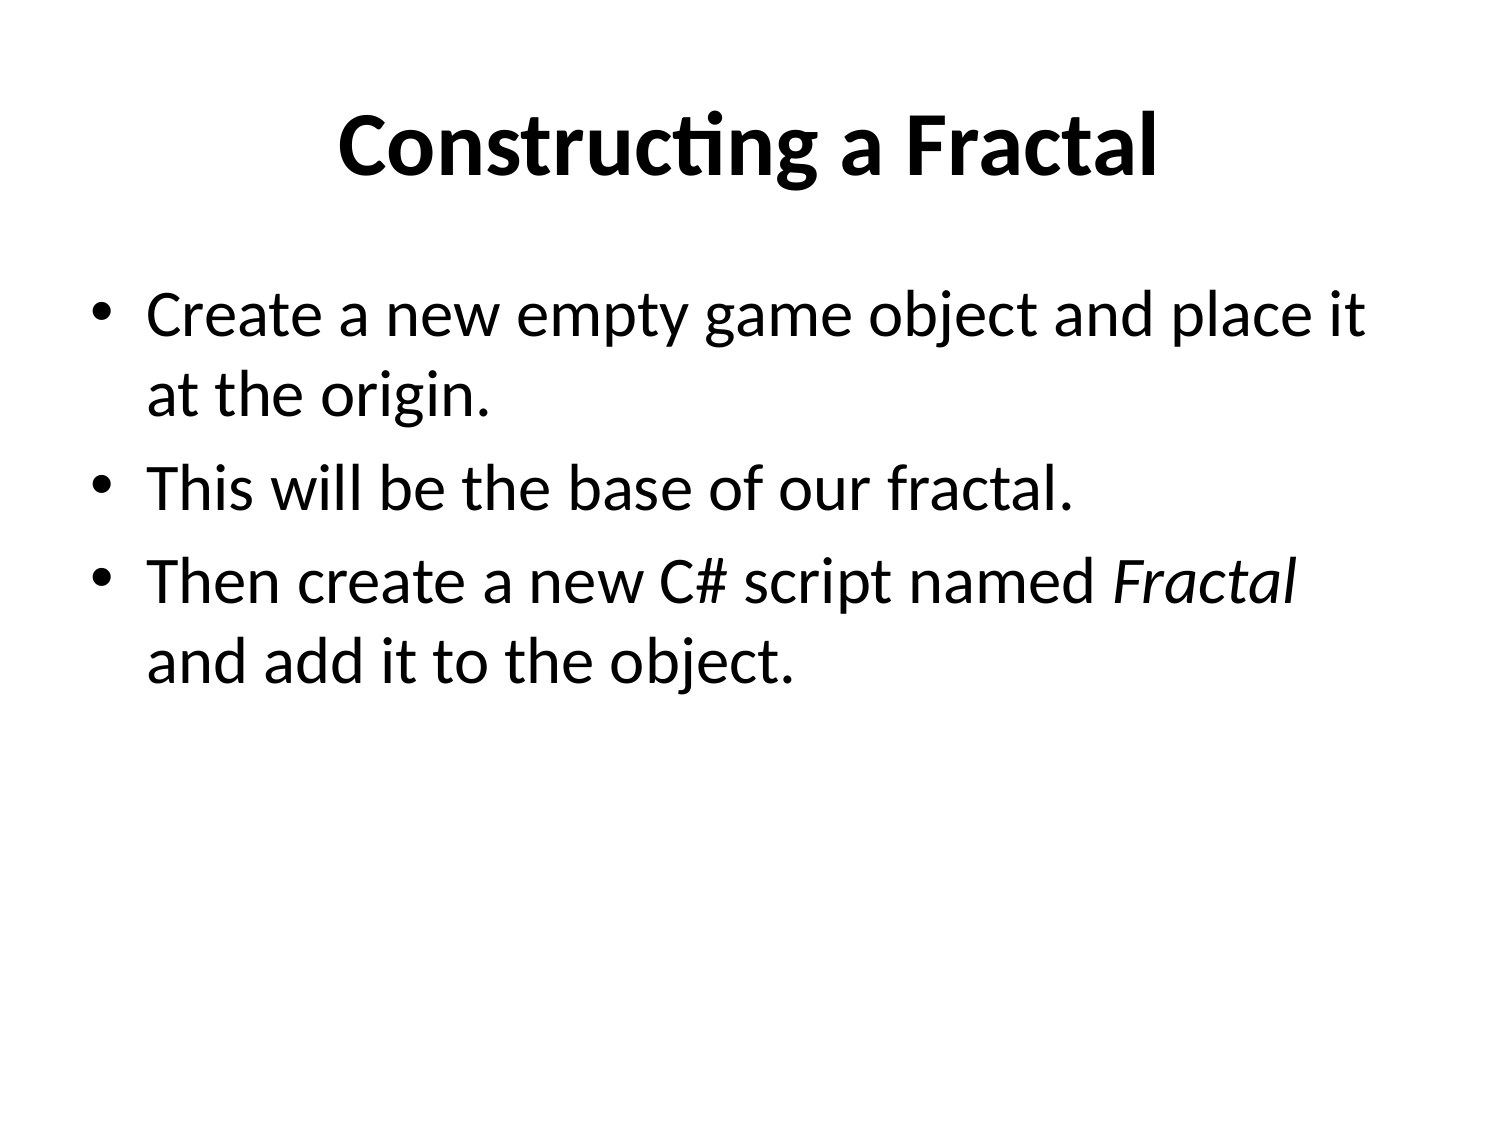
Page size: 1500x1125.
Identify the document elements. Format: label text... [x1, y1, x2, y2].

list Create a new empty game object and place it at the origin. This will be the base of our fractal. Then create a new C# script named Fractal and add it to the object. [75, 262, 1425, 1005]
title Constructing a Fractal [75, 45, 1425, 233]
